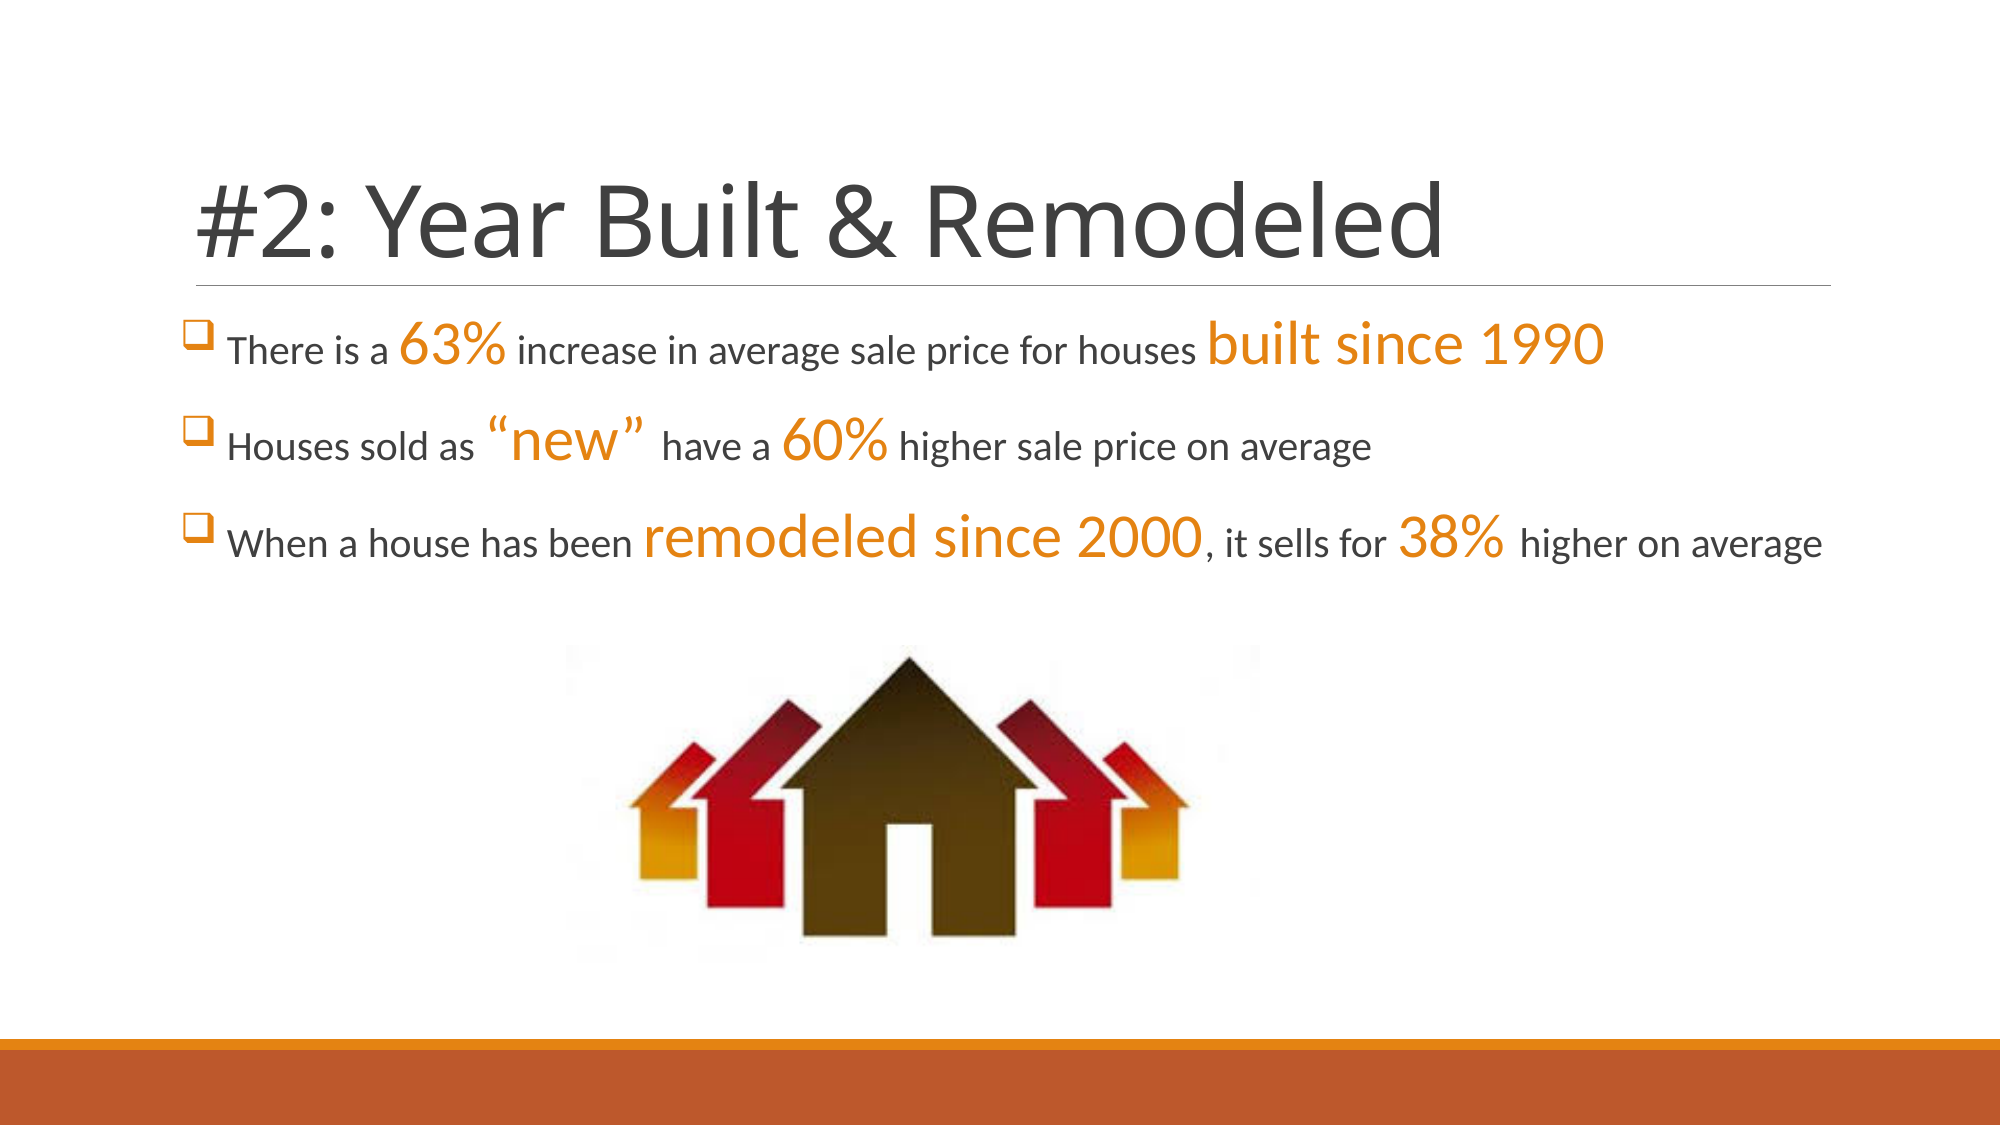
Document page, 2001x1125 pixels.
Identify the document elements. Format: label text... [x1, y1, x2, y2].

list There is a 63% increase in average sale price for houses built since 1990 Houses sold as “new” have a 60% higher sale price on average When a house has been remodeled since 2000, it sells for 38% higher on average [180, 302, 1830, 963]
title #2: Year Built & Remodeled [180, 47, 1830, 285]
picture [566, 644, 1261, 964]
